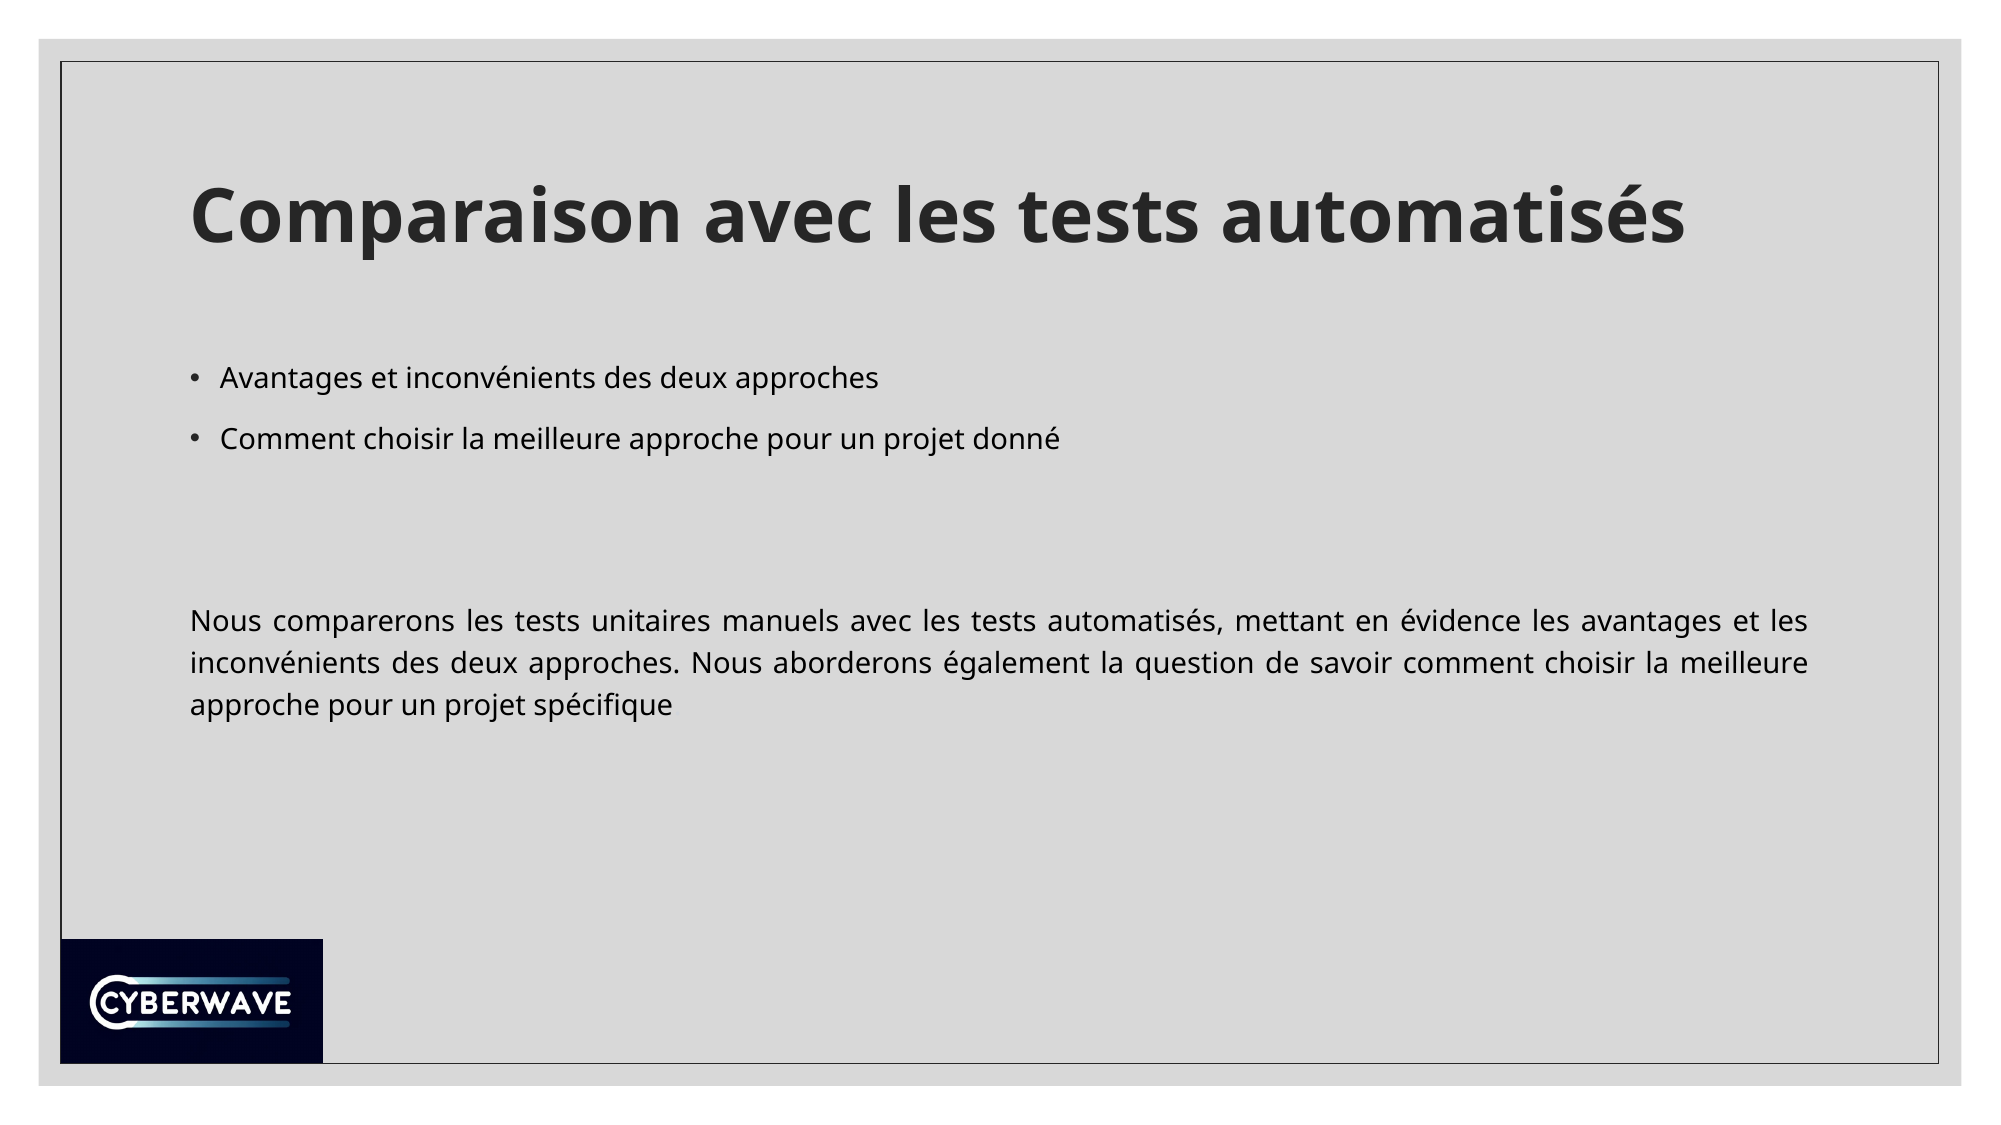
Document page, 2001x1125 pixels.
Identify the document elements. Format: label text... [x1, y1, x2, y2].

title Comparaison avec les tests automatisés [174, 105, 1825, 331]
list Avantages et inconvénients des deux approches Comment choisir la meilleure approche pour un projet donné Nous comparerons les tests unitaires manuels avec les tests automatisés, mettant en évidence les avantages et les inconvénients des deux approches. Nous aborderons également la question de savoir comment choisir la meilleure approche pour un projet spécifique. [174, 345, 1825, 977]
picture [61, 939, 323, 1063]
